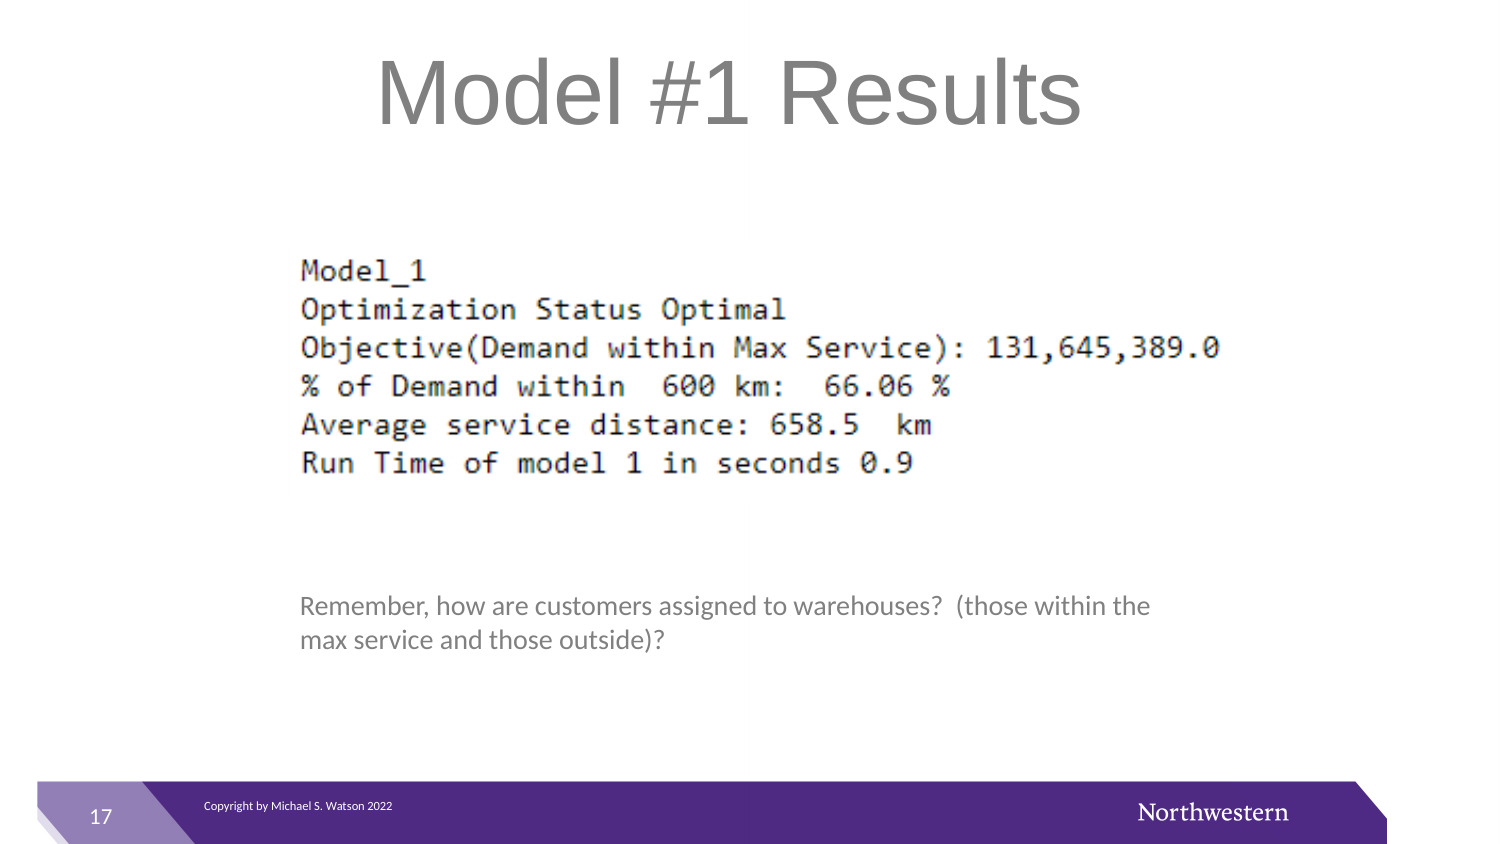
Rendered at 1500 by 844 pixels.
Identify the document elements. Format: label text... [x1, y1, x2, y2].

text_box Remember, how are customers assigned to warehouses? (those within the max service and those outside)? [285, 580, 1214, 663]
picture [0, 0, 1499, 844]
title Model #1 Results [55, 17, 1406, 158]
